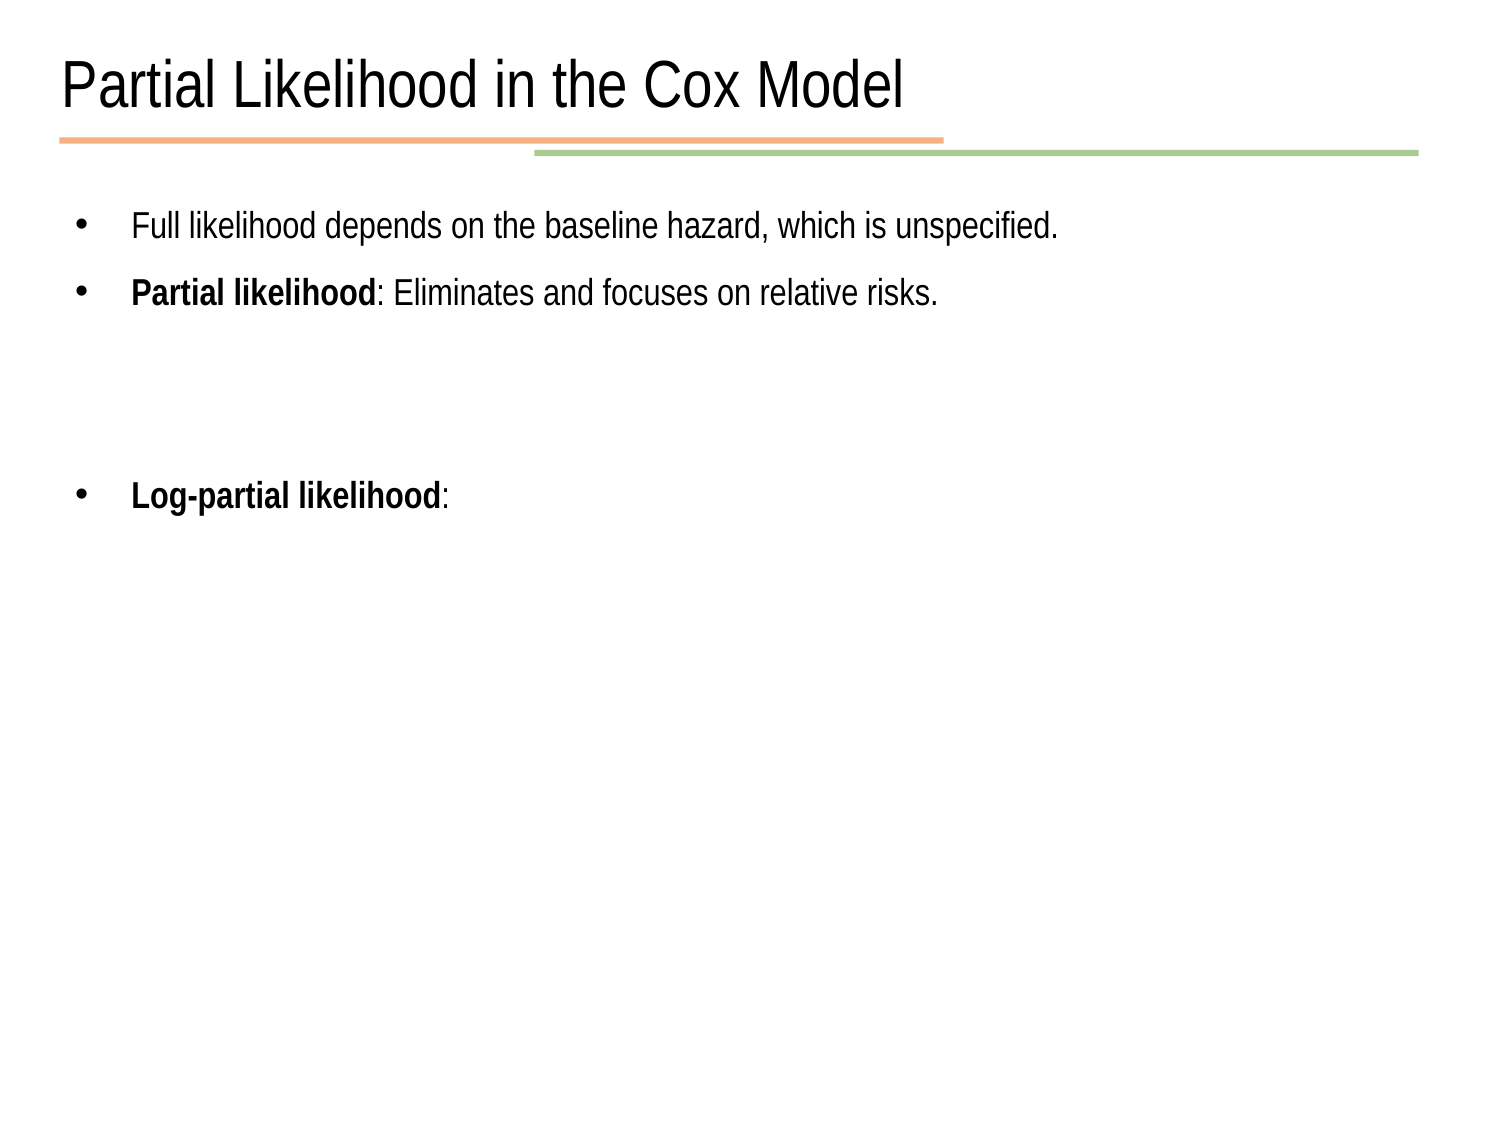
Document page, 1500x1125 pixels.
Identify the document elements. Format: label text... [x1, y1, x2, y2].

text_box Partial Likelihood in the Cox Model [47, 33, 922, 129]
